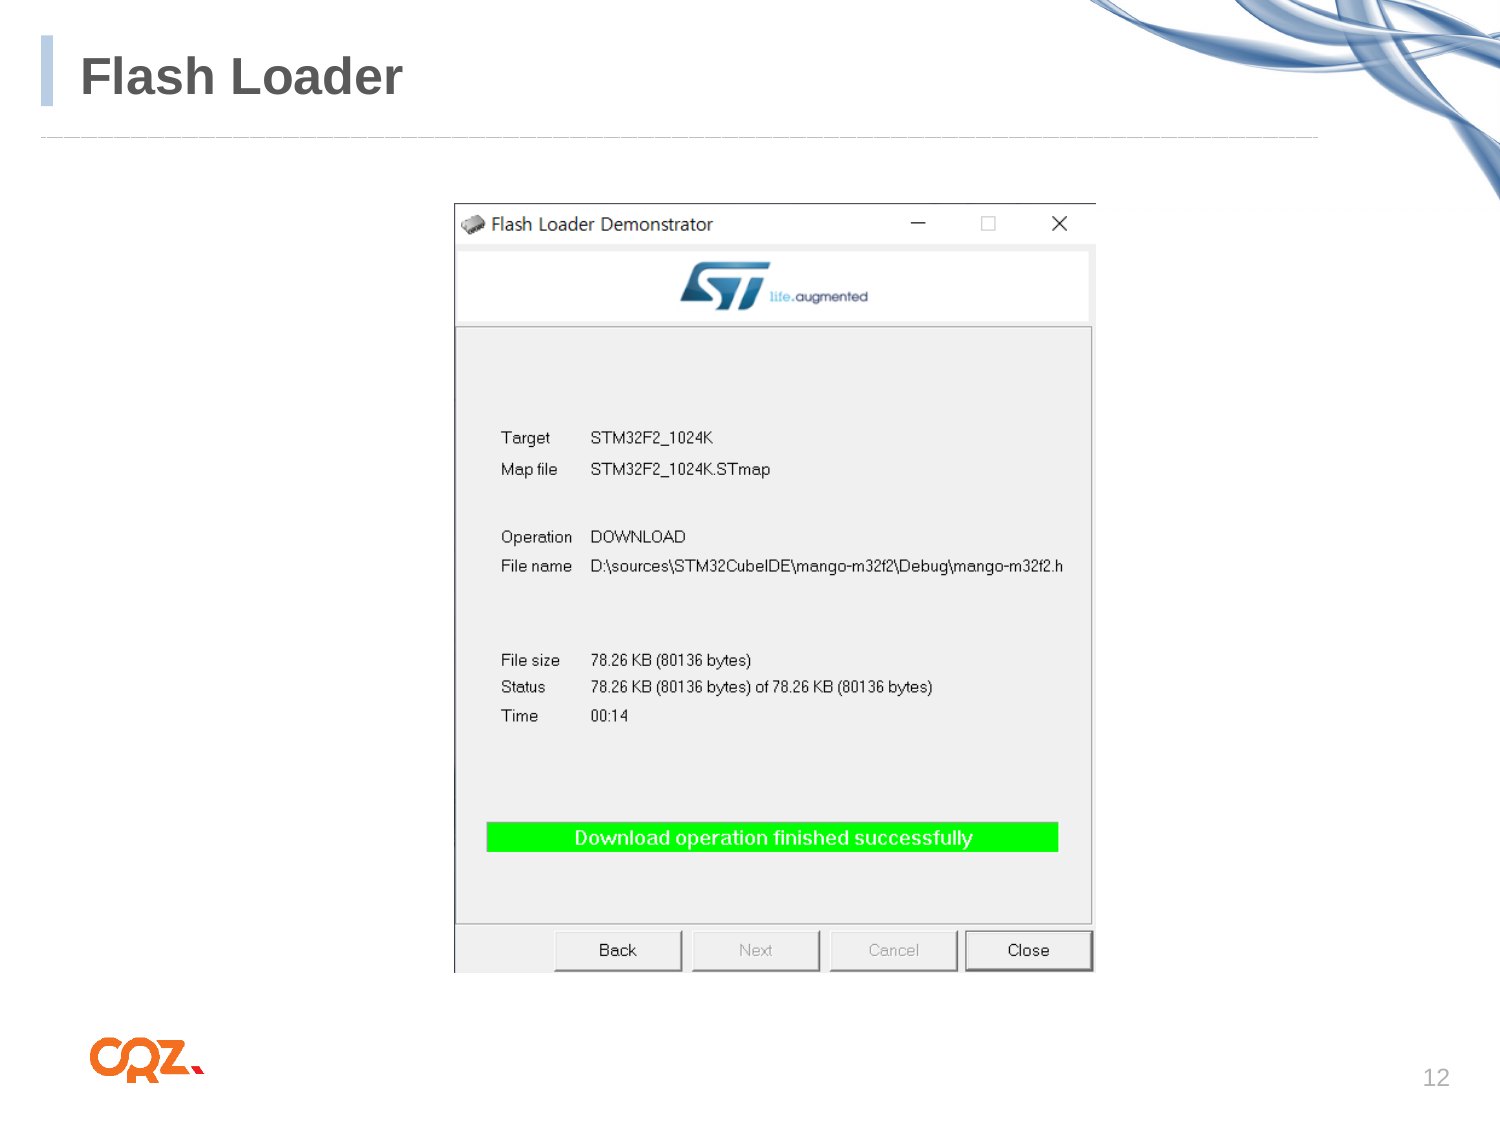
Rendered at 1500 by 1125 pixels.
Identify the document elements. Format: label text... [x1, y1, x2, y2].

picture [86, 1011, 207, 1107]
picture [454, 203, 1097, 973]
slide_number 12 [1115, 1046, 1466, 1107]
title Flash Loader [64, 39, 1397, 108]
